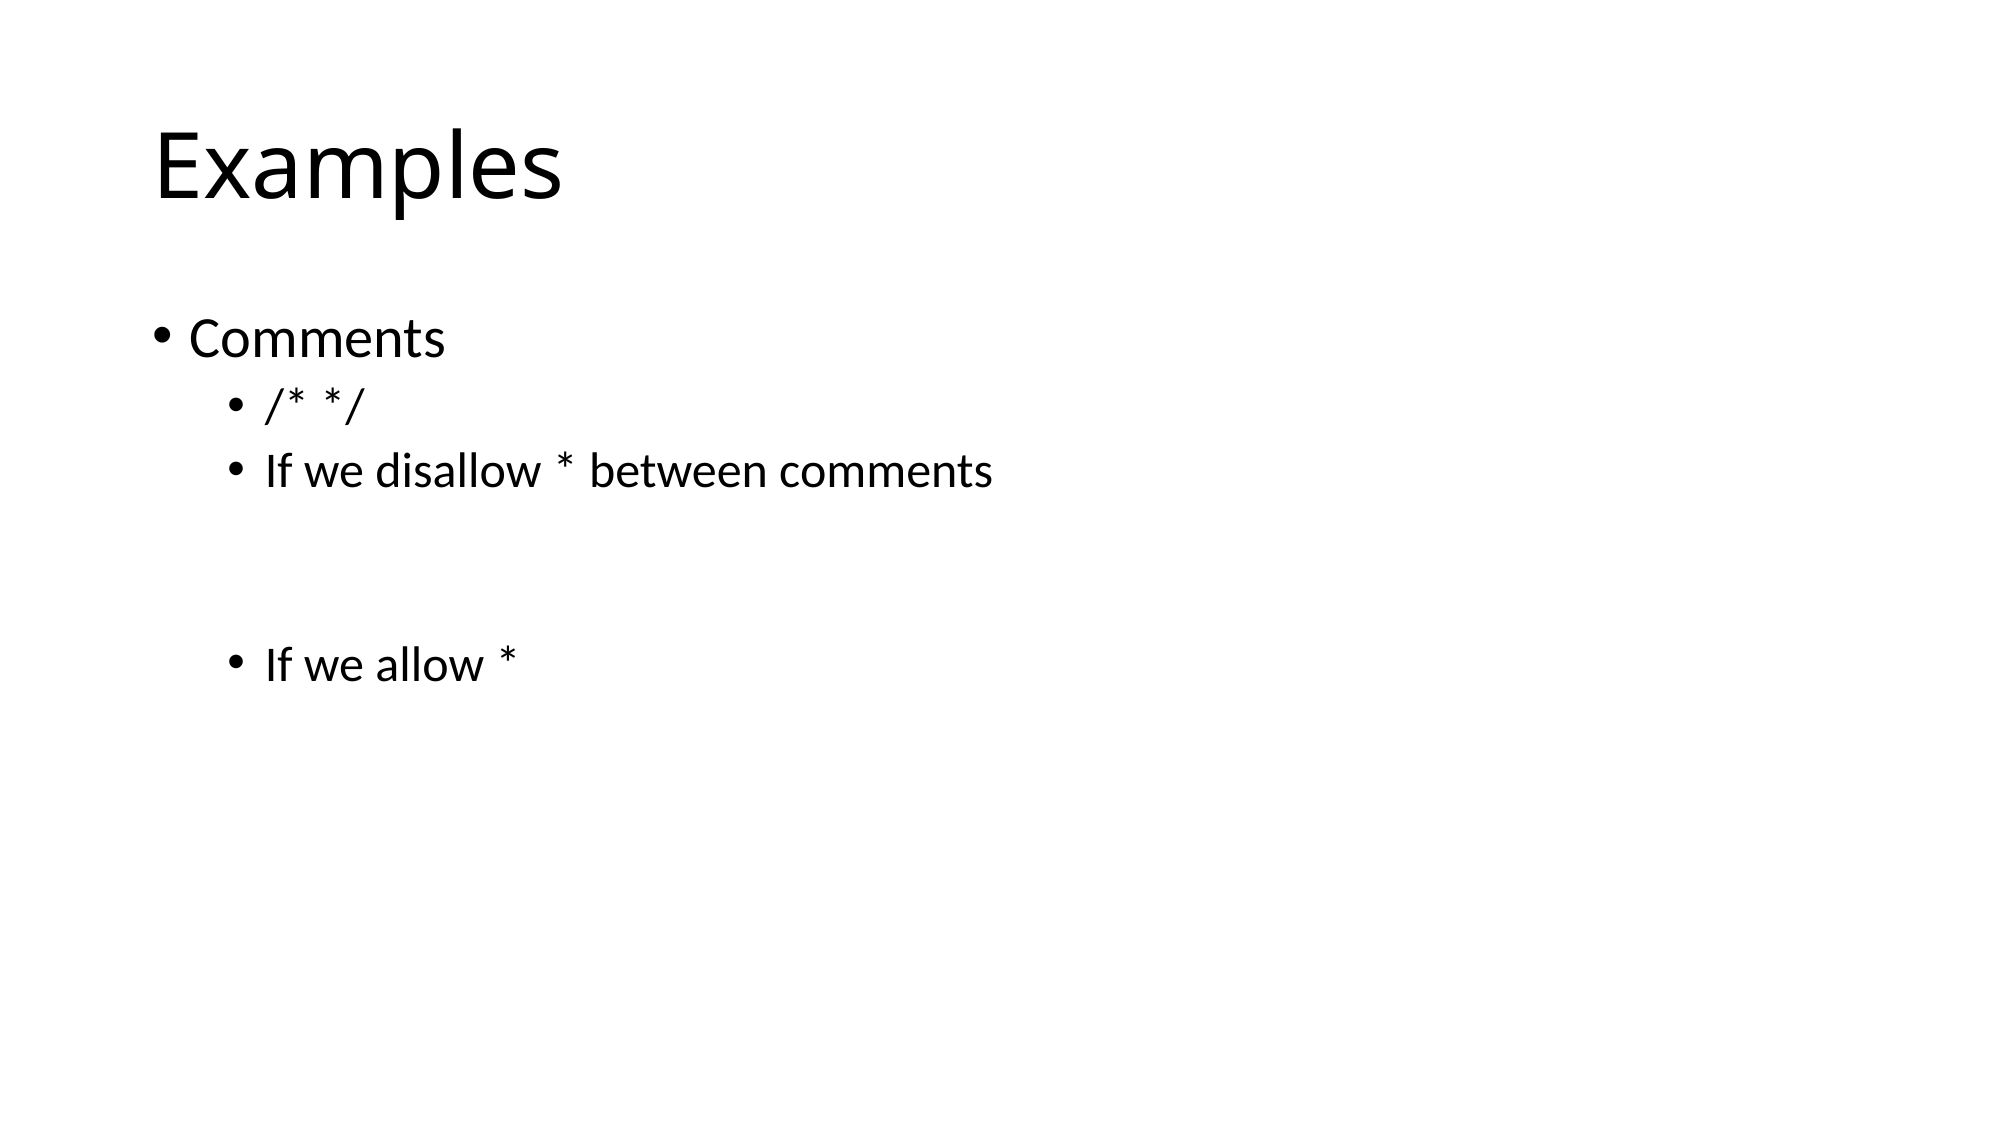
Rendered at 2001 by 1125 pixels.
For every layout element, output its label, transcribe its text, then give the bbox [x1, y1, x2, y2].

title Examples [137, 59, 1863, 278]
